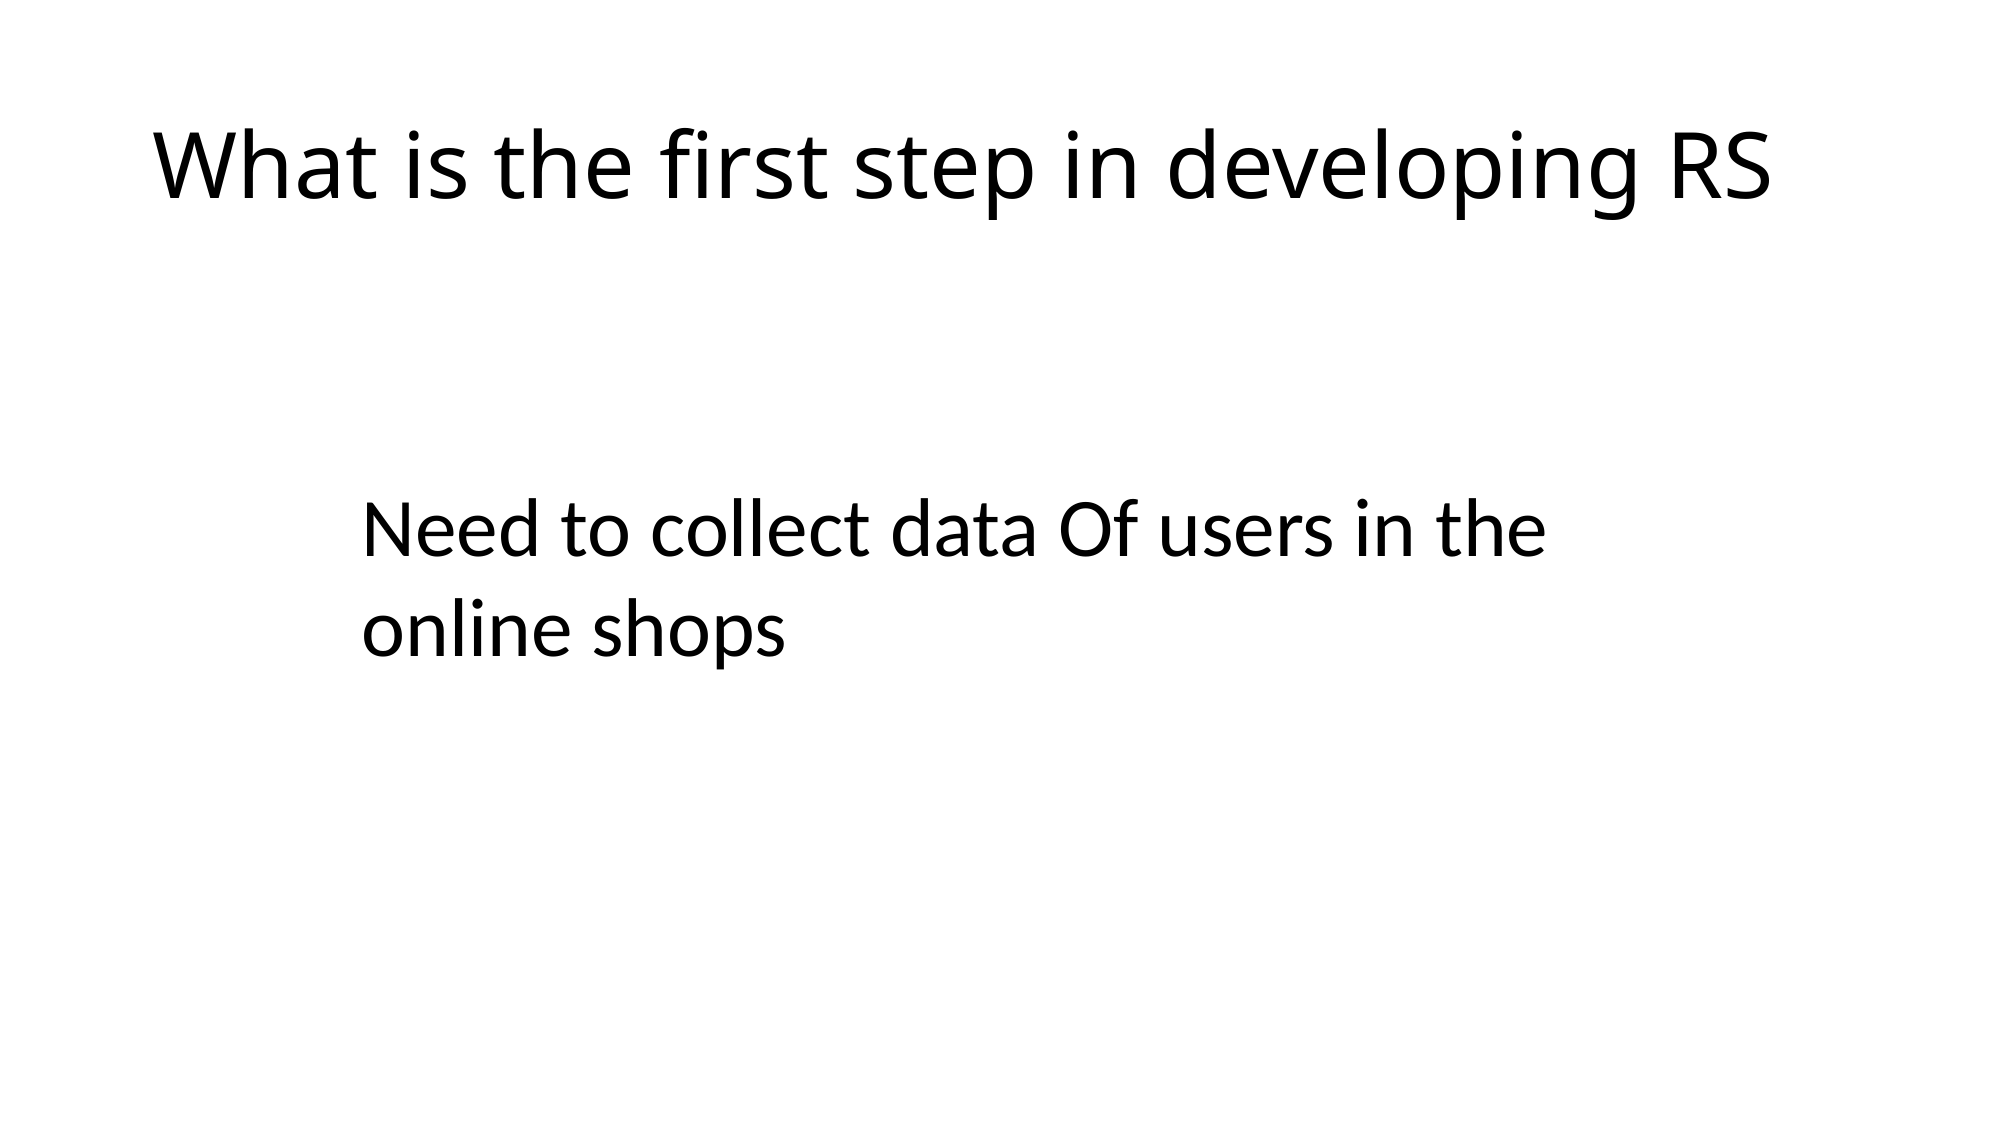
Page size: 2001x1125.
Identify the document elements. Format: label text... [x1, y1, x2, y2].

text_box Need to collect data Of users in the online shops [346, 465, 1606, 726]
title What is the first step in developing RS [137, 59, 1863, 278]
